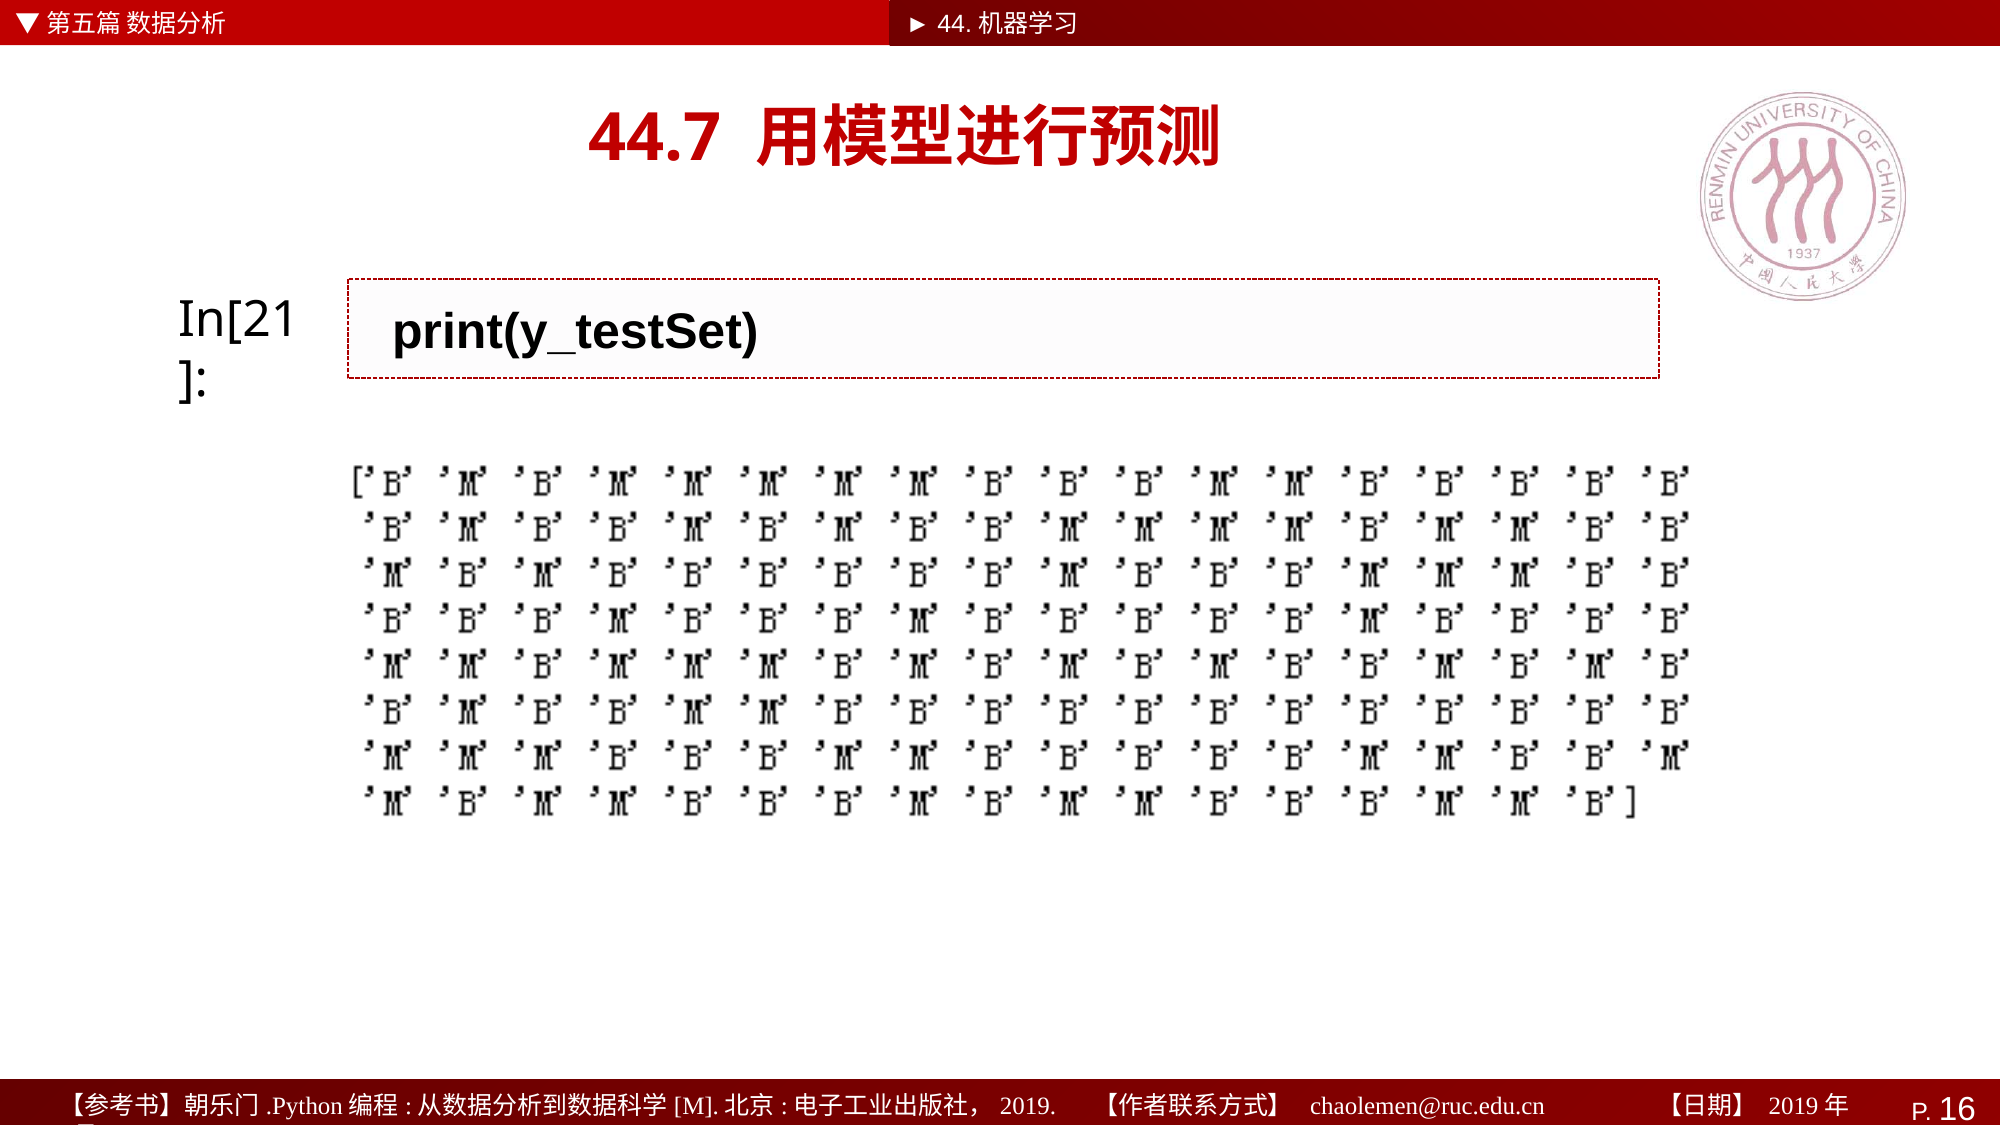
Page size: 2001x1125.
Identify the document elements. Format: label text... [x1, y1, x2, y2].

list ► 44.机器学习 [890, 0, 1249, 43]
title 44.7 用模型进行预测 [101, 66, 1710, 202]
list ▼第五篇 数据分析 [0, 0, 725, 43]
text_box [163, 278, 1659, 379]
picture [347, 456, 1713, 835]
picture [1696, 89, 1910, 304]
